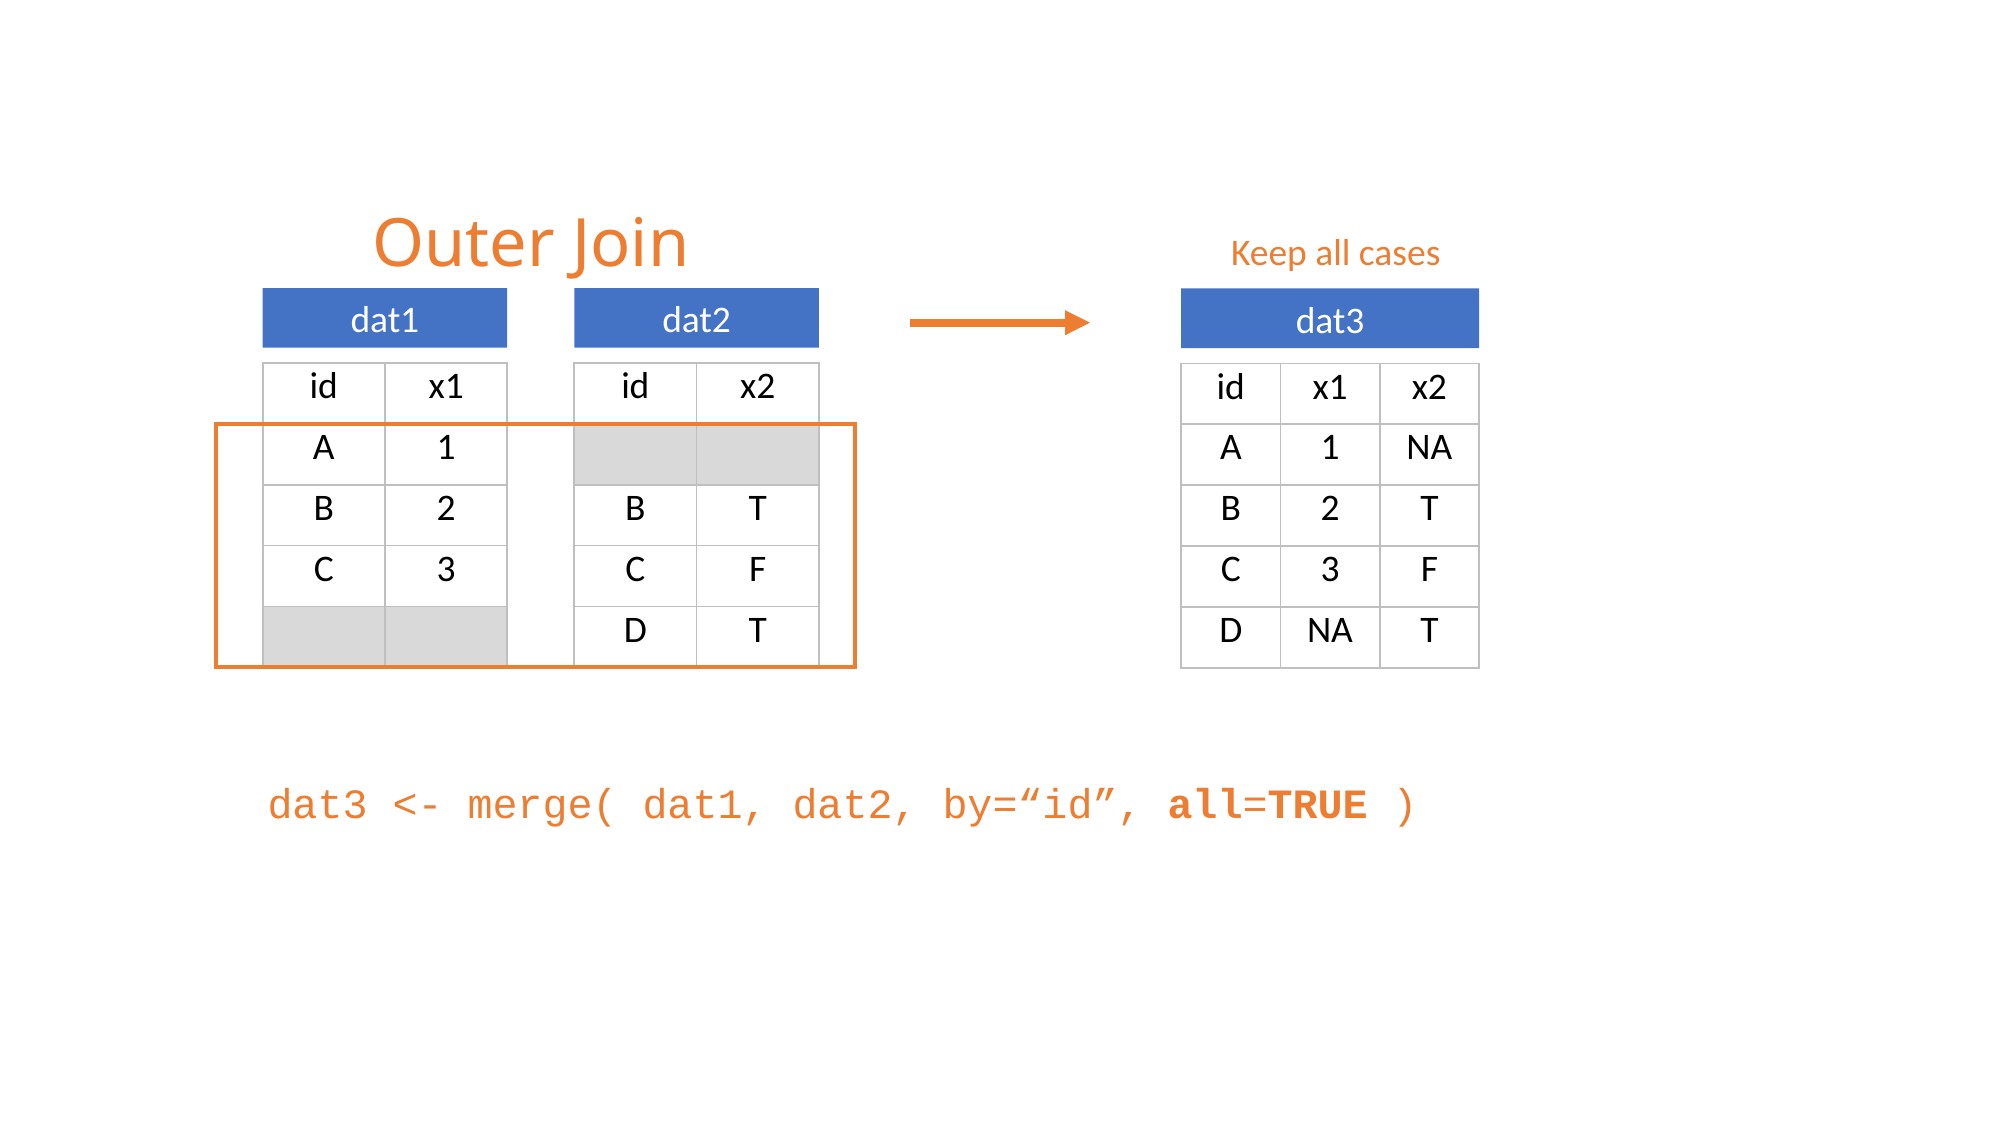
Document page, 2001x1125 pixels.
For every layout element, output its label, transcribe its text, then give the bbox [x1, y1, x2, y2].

text_box [215, 423, 856, 668]
table_cell NA [1281, 608, 1379, 667]
table_cell F [1381, 547, 1478, 606]
text_box dat2 [574, 288, 819, 348]
table_cell D [1182, 608, 1280, 667]
table_header x1 [386, 364, 506, 423]
table_cell T [1381, 486, 1478, 545]
text_box dat3 [1181, 288, 1480, 349]
table_header id [264, 364, 384, 423]
table_cell A [1182, 425, 1280, 484]
table_header x1 [1281, 364, 1379, 423]
table_cell B [1182, 486, 1280, 545]
table_header x2 [697, 364, 818, 423]
table_cell 3 [1281, 547, 1379, 606]
table_cell T [1381, 608, 1478, 667]
table_header id [575, 364, 696, 423]
table_header x2 [1381, 364, 1478, 423]
table_cell C [1182, 547, 1280, 606]
table_cell NA [1381, 425, 1478, 484]
text_box Outer Join [357, 192, 705, 287]
table_cell 2 [1281, 486, 1379, 545]
text_box Keep all cases [1216, 220, 1456, 281]
text_box dat3 <- merge( dat1, dat2, by=“id”, all=TRUE ) [252, 769, 1568, 835]
table_header id [1182, 364, 1280, 423]
text_box dat1 [262, 288, 508, 348]
table_cell 1 [1281, 425, 1379, 484]
